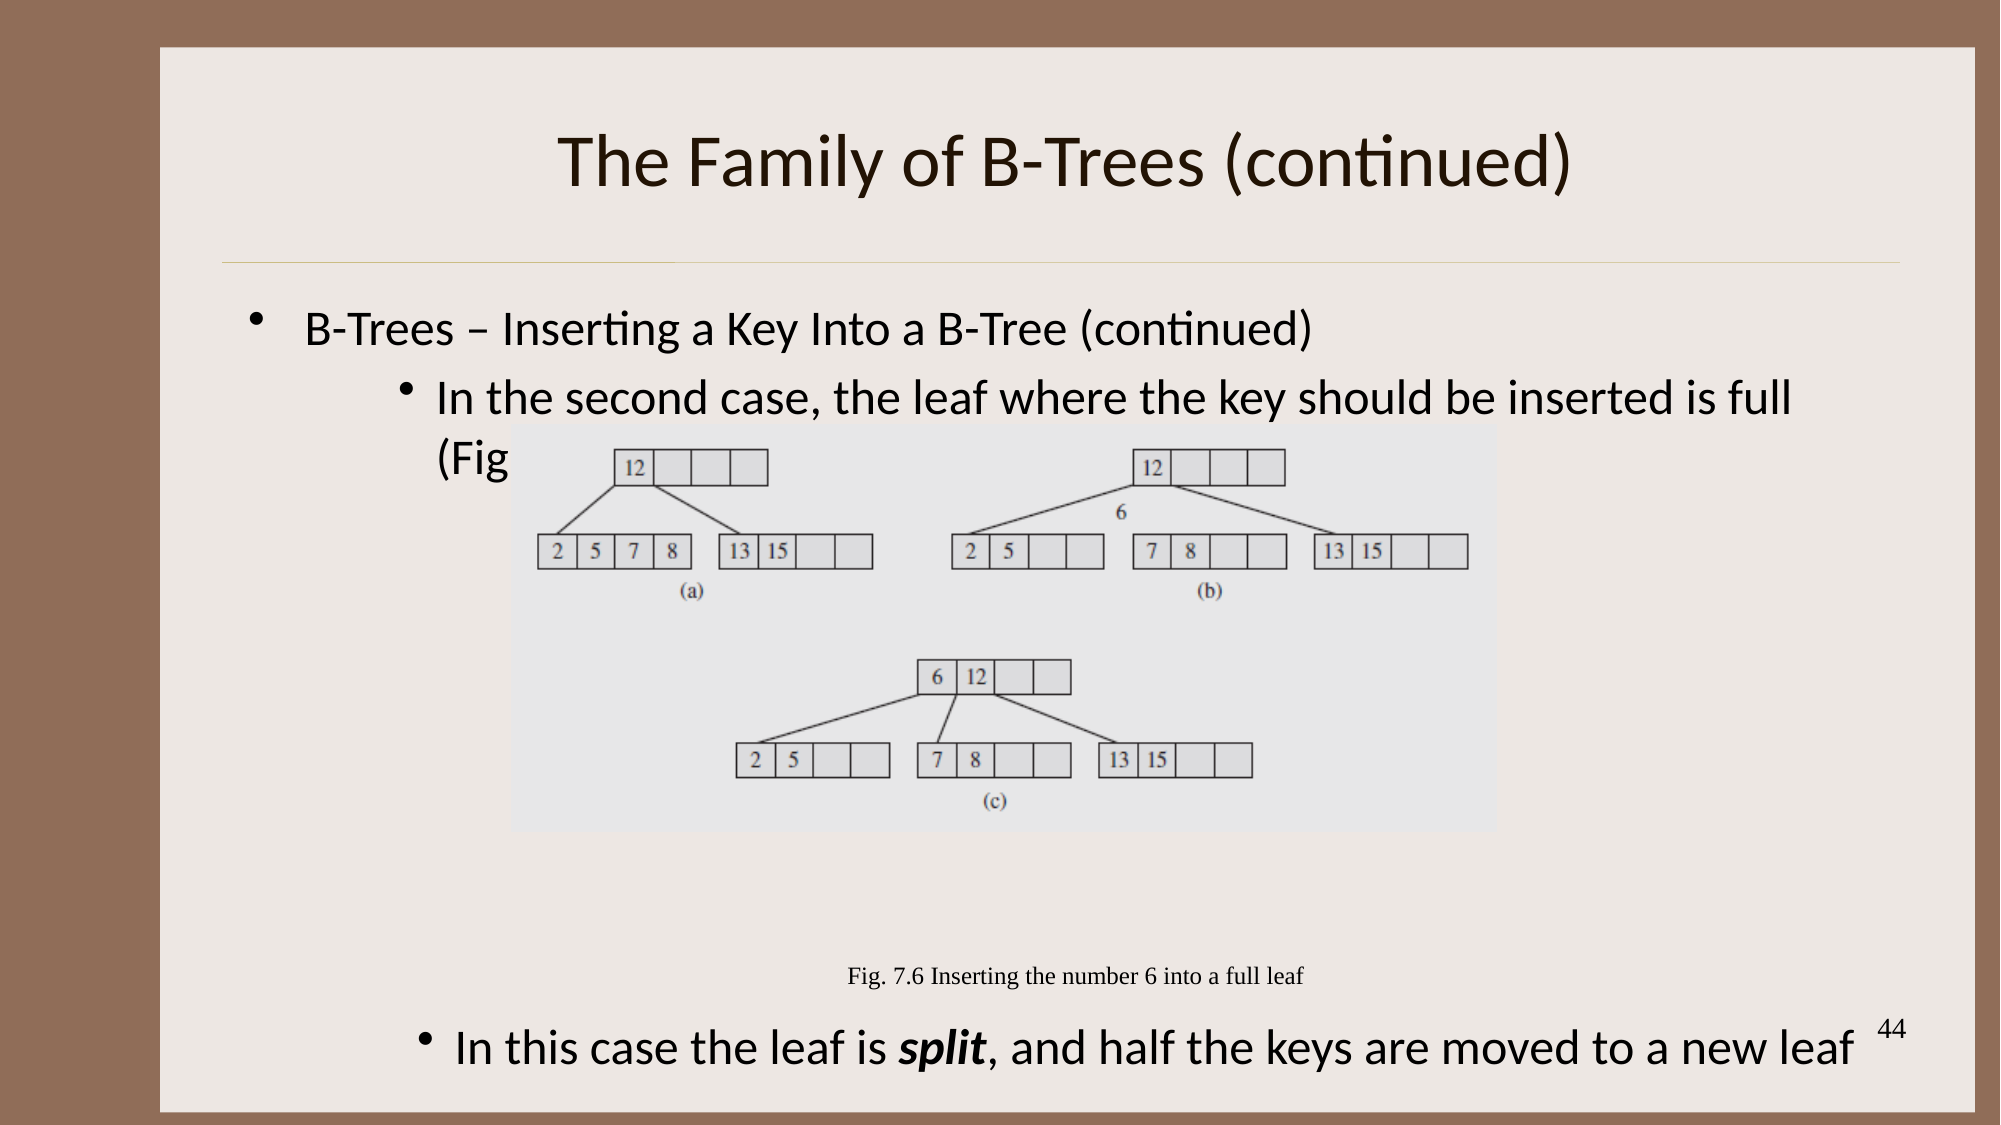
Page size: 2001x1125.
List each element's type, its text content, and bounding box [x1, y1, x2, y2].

picture [510, 424, 1498, 832]
slide_number 44 [1505, 1001, 1922, 1077]
list B-Trees – Inserting a Key Into a B-Tree (continued) In the second case, the leaf where the key should be inserted is full (Figure 7.6) Fig. 7.6 Inserting the number 6 into a full leaf In this case the leaf is split, and half the keys are moved to a new leaf [233, 287, 1900, 963]
title The Family of B-Trees (continued) [233, 62, 1900, 250]
